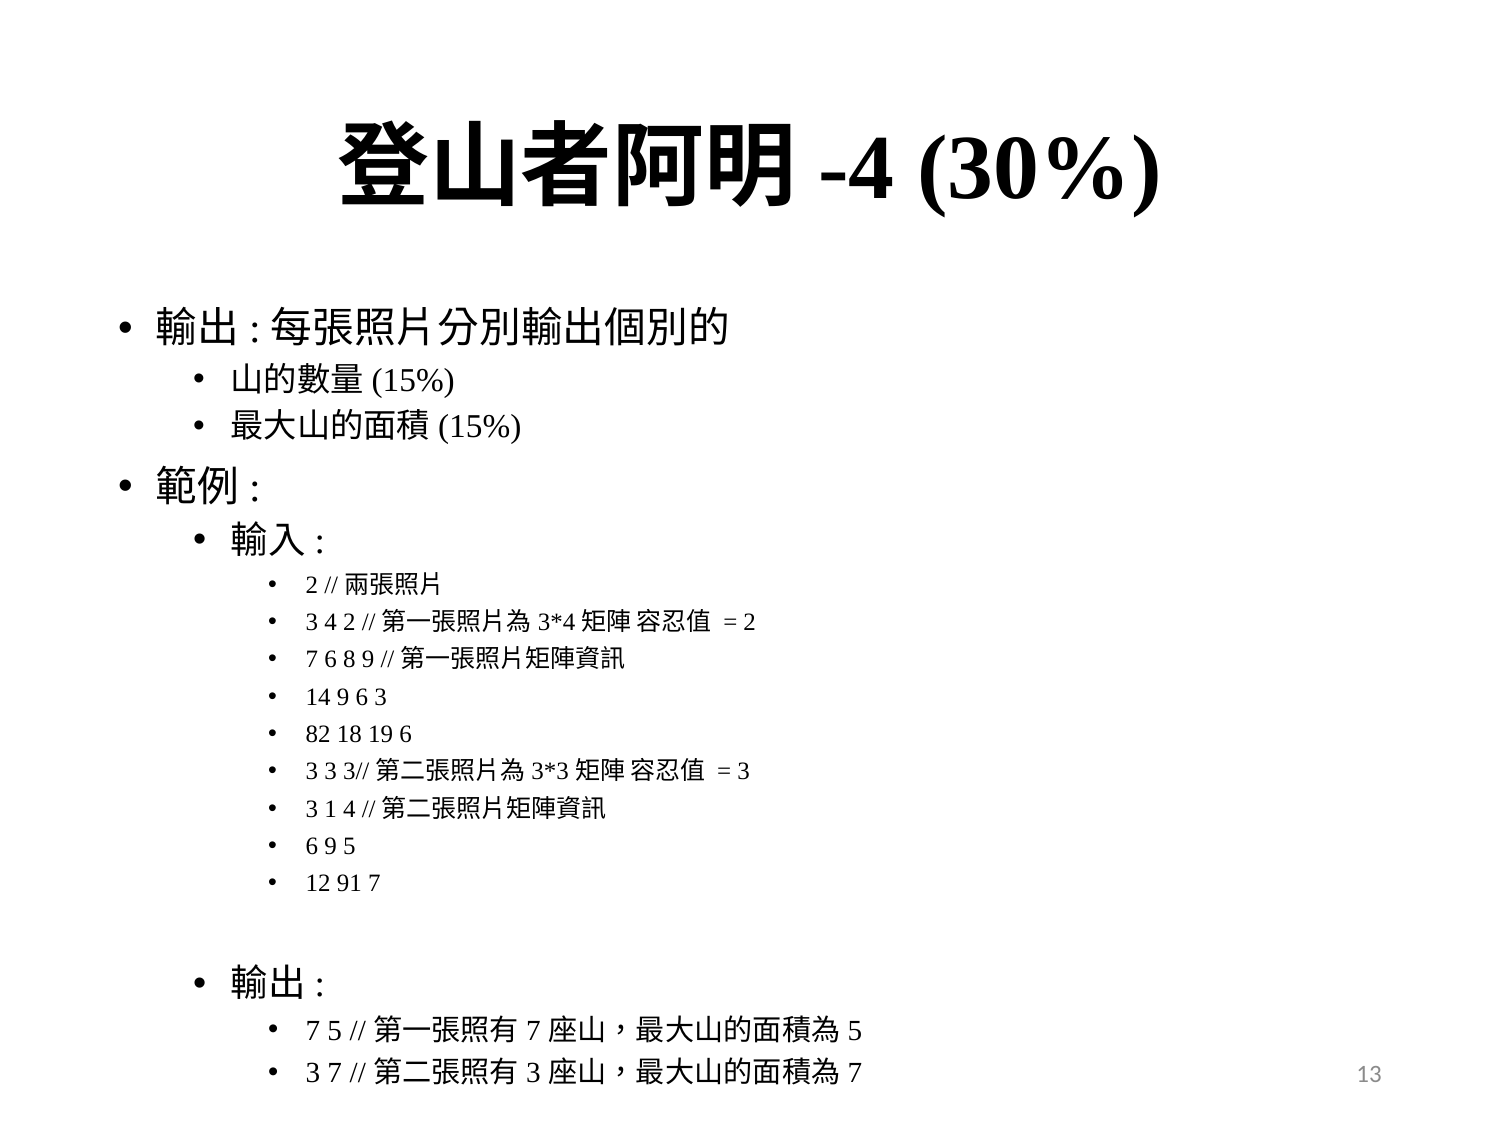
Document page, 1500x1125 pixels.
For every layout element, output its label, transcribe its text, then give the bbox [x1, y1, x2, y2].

list 輸出:每張照片分別輸出個別的 山的數量(15%) 最大山的面積(15%) 範例: 輸入: 2 //兩張照片 3 4 2 //第一張照片為3*4矩陣 容忍值 = 2 7 6 8 9 //第一張照片矩陣資訊 14 9 6 3 82 18 19 6 3 3 3//第二張照片為3*3矩陣 容忍值 = 3 3 1 4 //第二張照片矩陣資訊 6 9 5 12 91 7 輸出: 7 5 //第一張照有7座山，最大山的面積為5 3 7 //第二張照有3座山，最大山的面積為7 [103, 299, 1397, 1103]
title 登山者阿明-4 (30%) [103, 59, 1397, 278]
slide_number 13 [1059, 1042, 1397, 1103]
